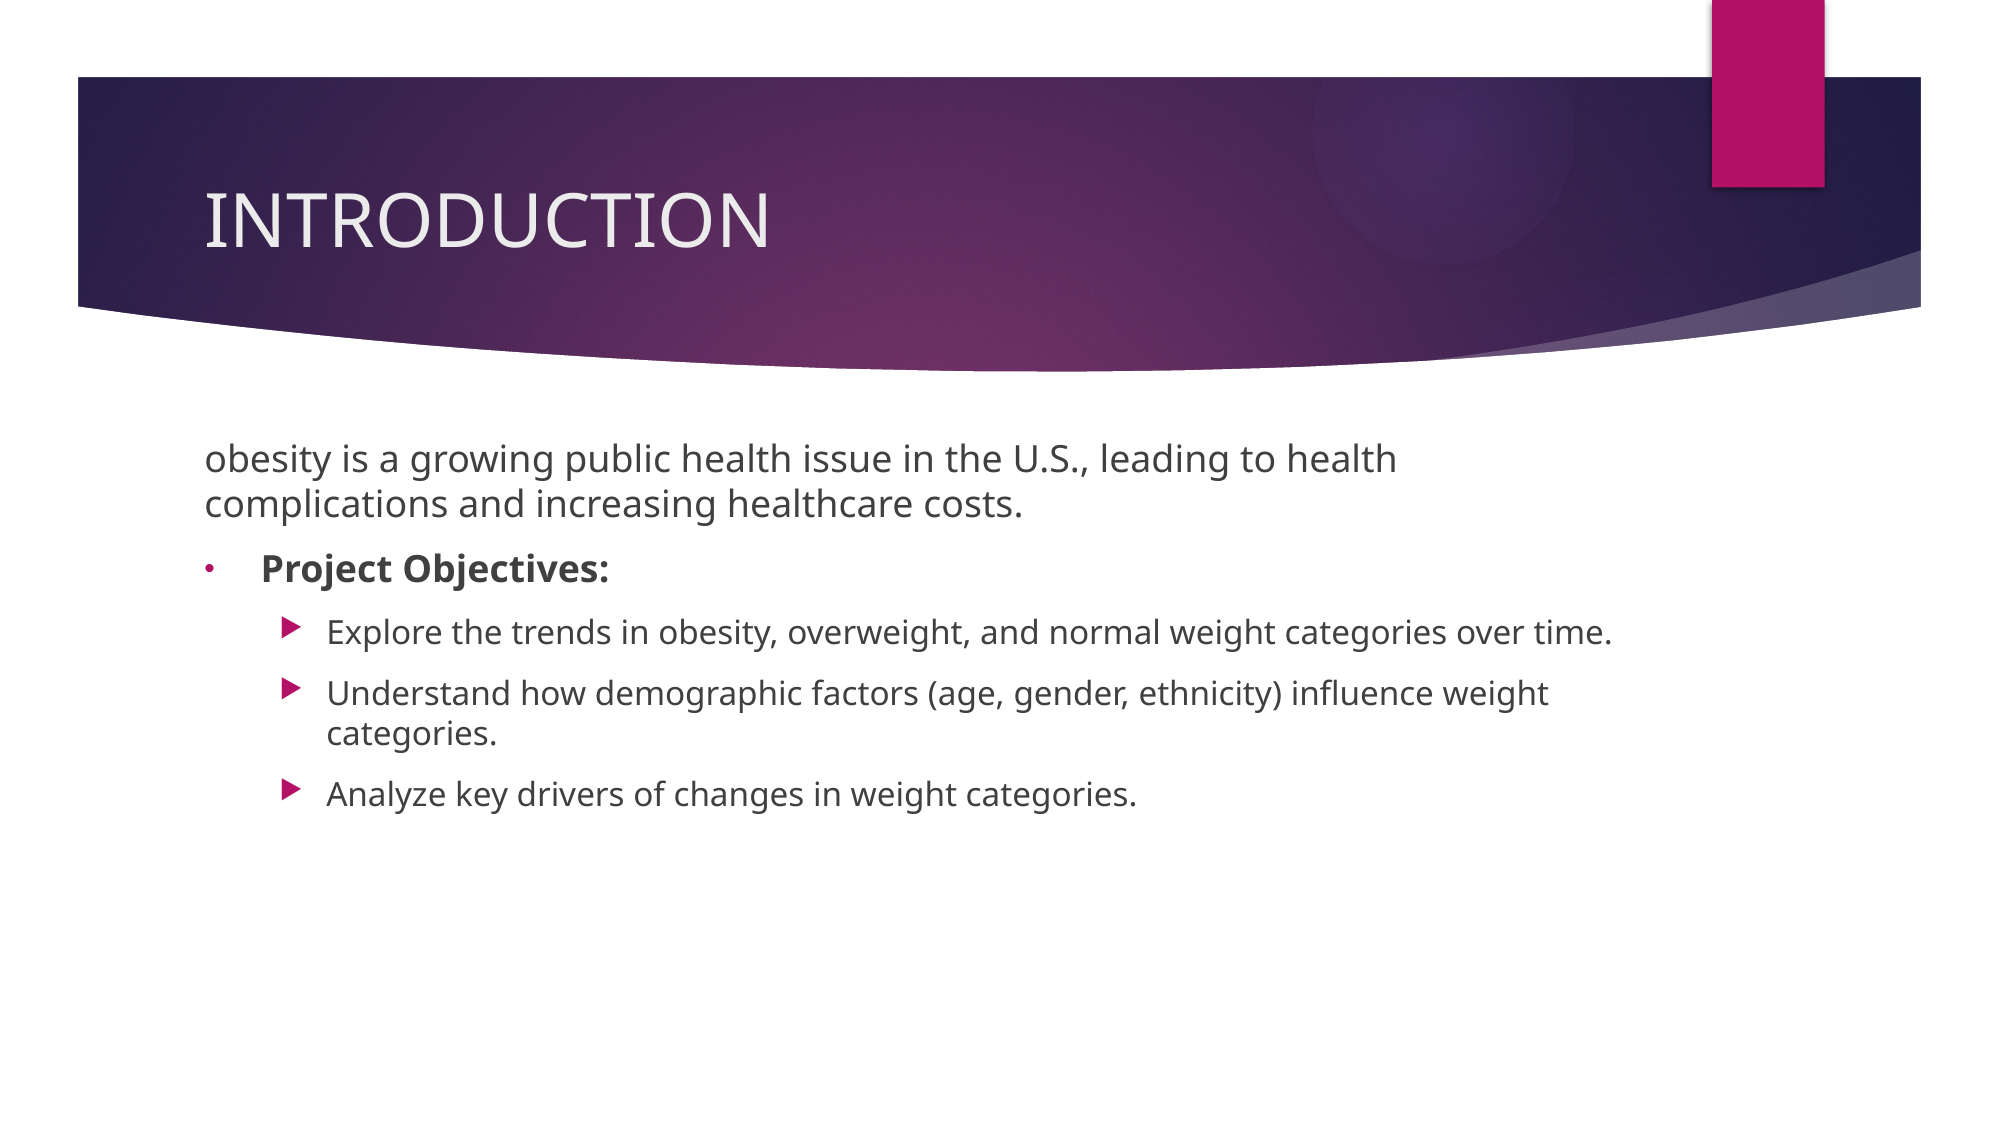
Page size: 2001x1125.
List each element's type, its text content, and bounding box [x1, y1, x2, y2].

list obesity is a growing public health issue in the U.S., leading to health complications and increasing healthcare costs. Project Objectives: Explore the trends in obesity, overweight, and normal weight categories over time. Understand how demographic factors (age, gender, ethnicity) influence weight categories. Analyze key drivers of changes in weight categories. [189, 427, 1638, 988]
title INTRODUCTION [189, 159, 1627, 276]
